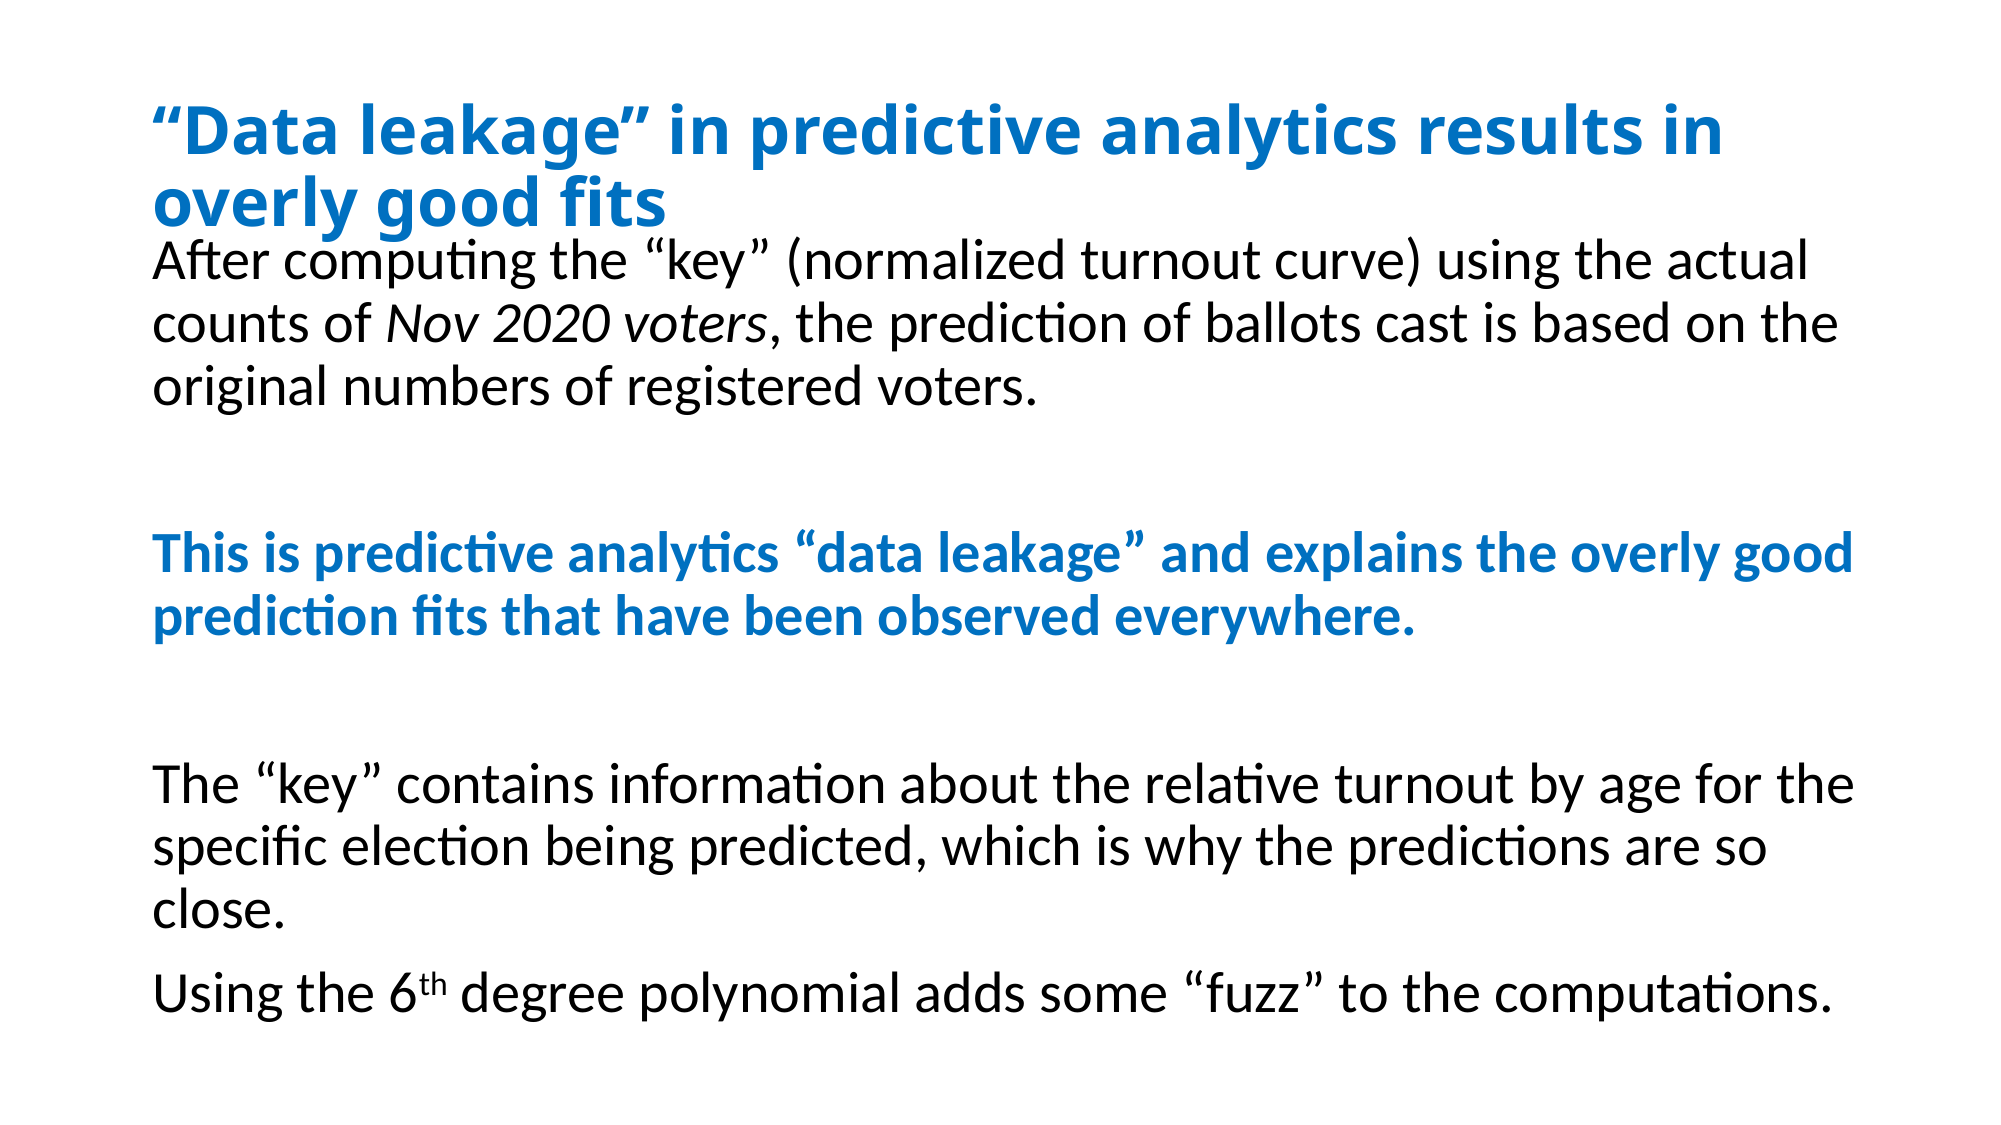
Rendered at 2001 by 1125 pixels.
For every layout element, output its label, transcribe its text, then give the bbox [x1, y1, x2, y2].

title “Data leakage” in predictive analytics results in overly good fits [137, 59, 1863, 222]
list After computing the “key” (normalized turnout curve) using the actual counts of Nov 2020 voters, the prediction of ballots cast is based on the original numbers of registered voters. This is predictive analytics “data leakage” and explains the overly good prediction fits that have been observed everywhere. The “key” contains information about the relative turnout by age for the specific election being predicted, which is why the predictions are so close. Using the 6th degree polynomial adds some “fuzz” to the computations. [137, 222, 1933, 1091]
